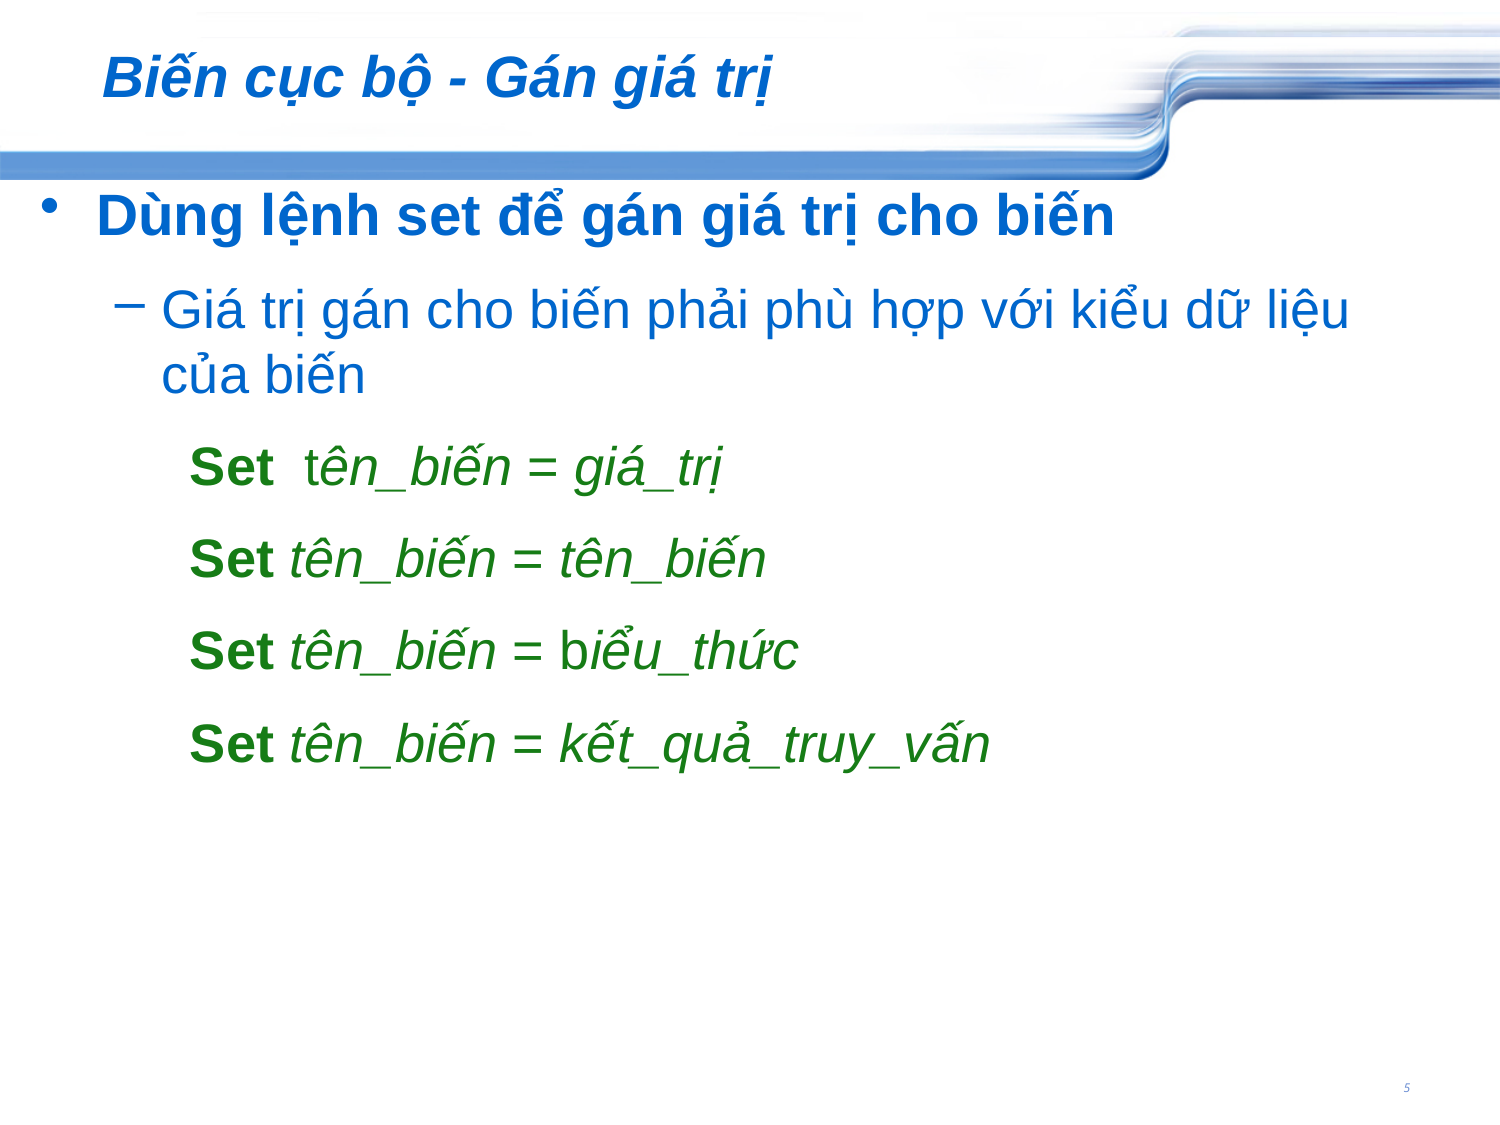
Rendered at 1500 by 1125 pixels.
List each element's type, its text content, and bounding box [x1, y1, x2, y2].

slide_number 5 [1074, 1072, 1425, 1113]
list Dùng lệnh set để gán giá trị cho biến Giá trị gán cho biến phải phù hợp với kiểu dữ liệu của biến Set tên_biến = giá_trị Set tên_biến = tên_biến Set tên_biến = biểu_thức Set tên_biến = kết_quả_truy_vấn [24, 170, 1425, 1050]
picture [0, 12, 1500, 180]
title Biến cục bộ - Gán giá trị [87, 2, 1425, 145]
